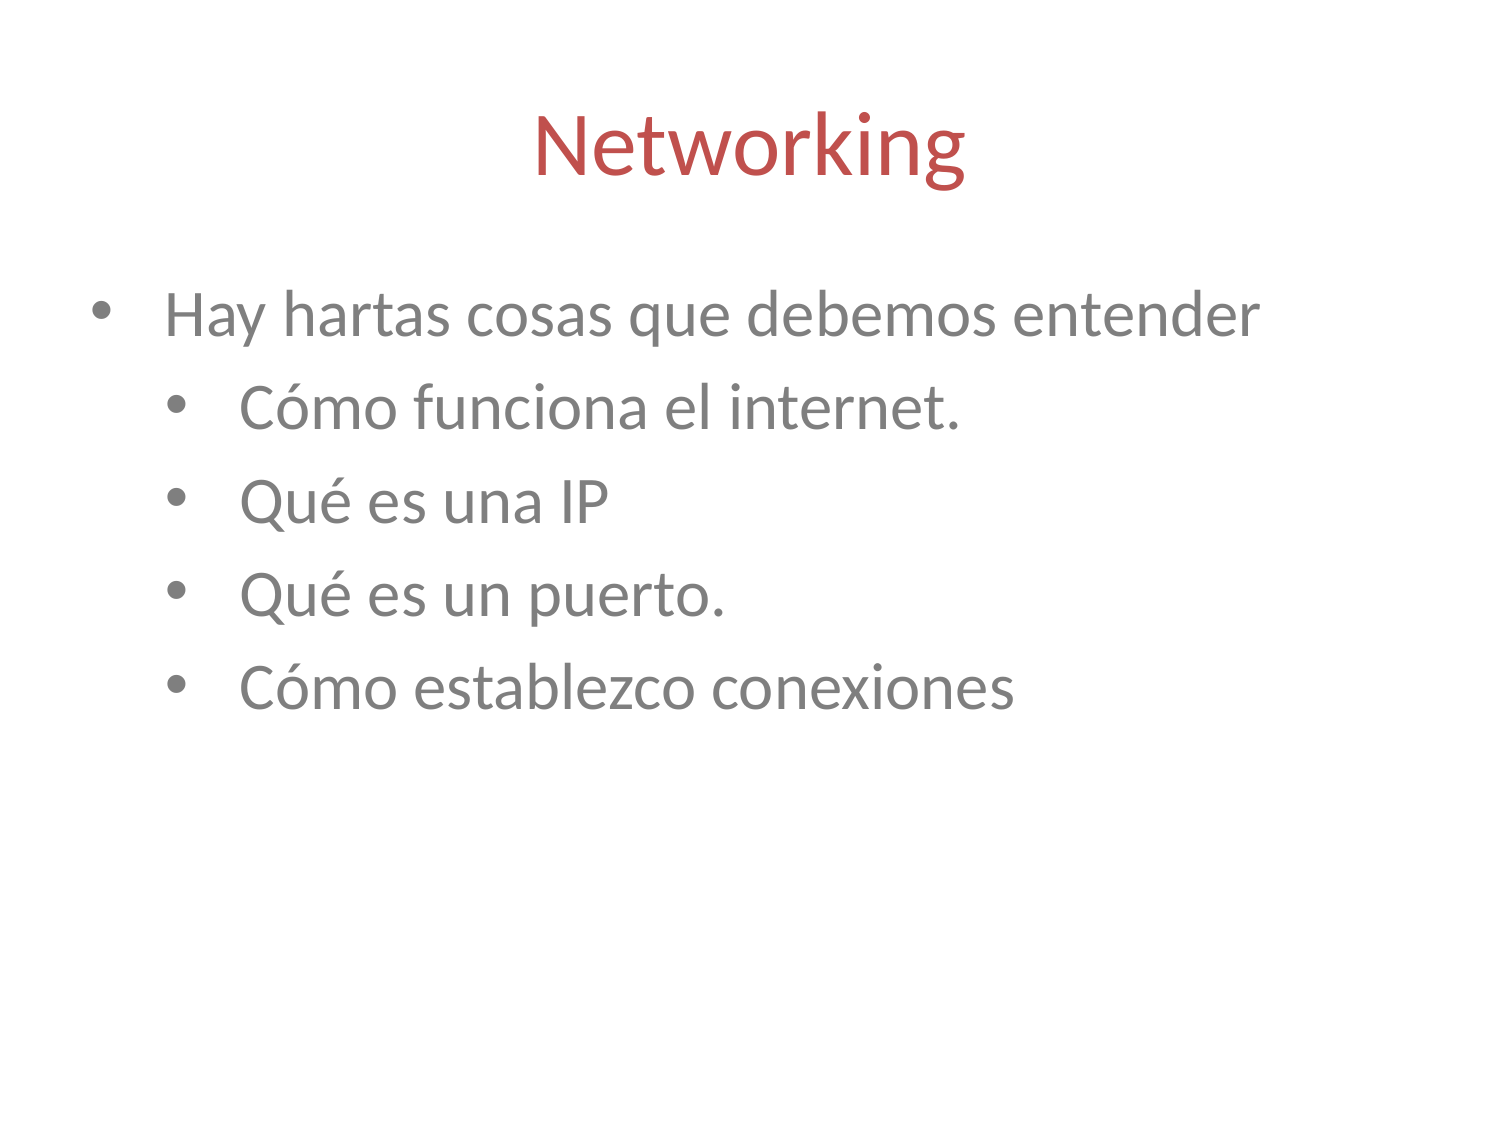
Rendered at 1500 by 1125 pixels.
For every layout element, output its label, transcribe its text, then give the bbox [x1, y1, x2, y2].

text_box Networking [74, 45, 1425, 233]
text_box Hay hartas cosas que debemos entender Cómo funciona el internet. Qué es una IP Qué es un puerto. Cómo establezco conexiones [75, 262, 1463, 1100]
